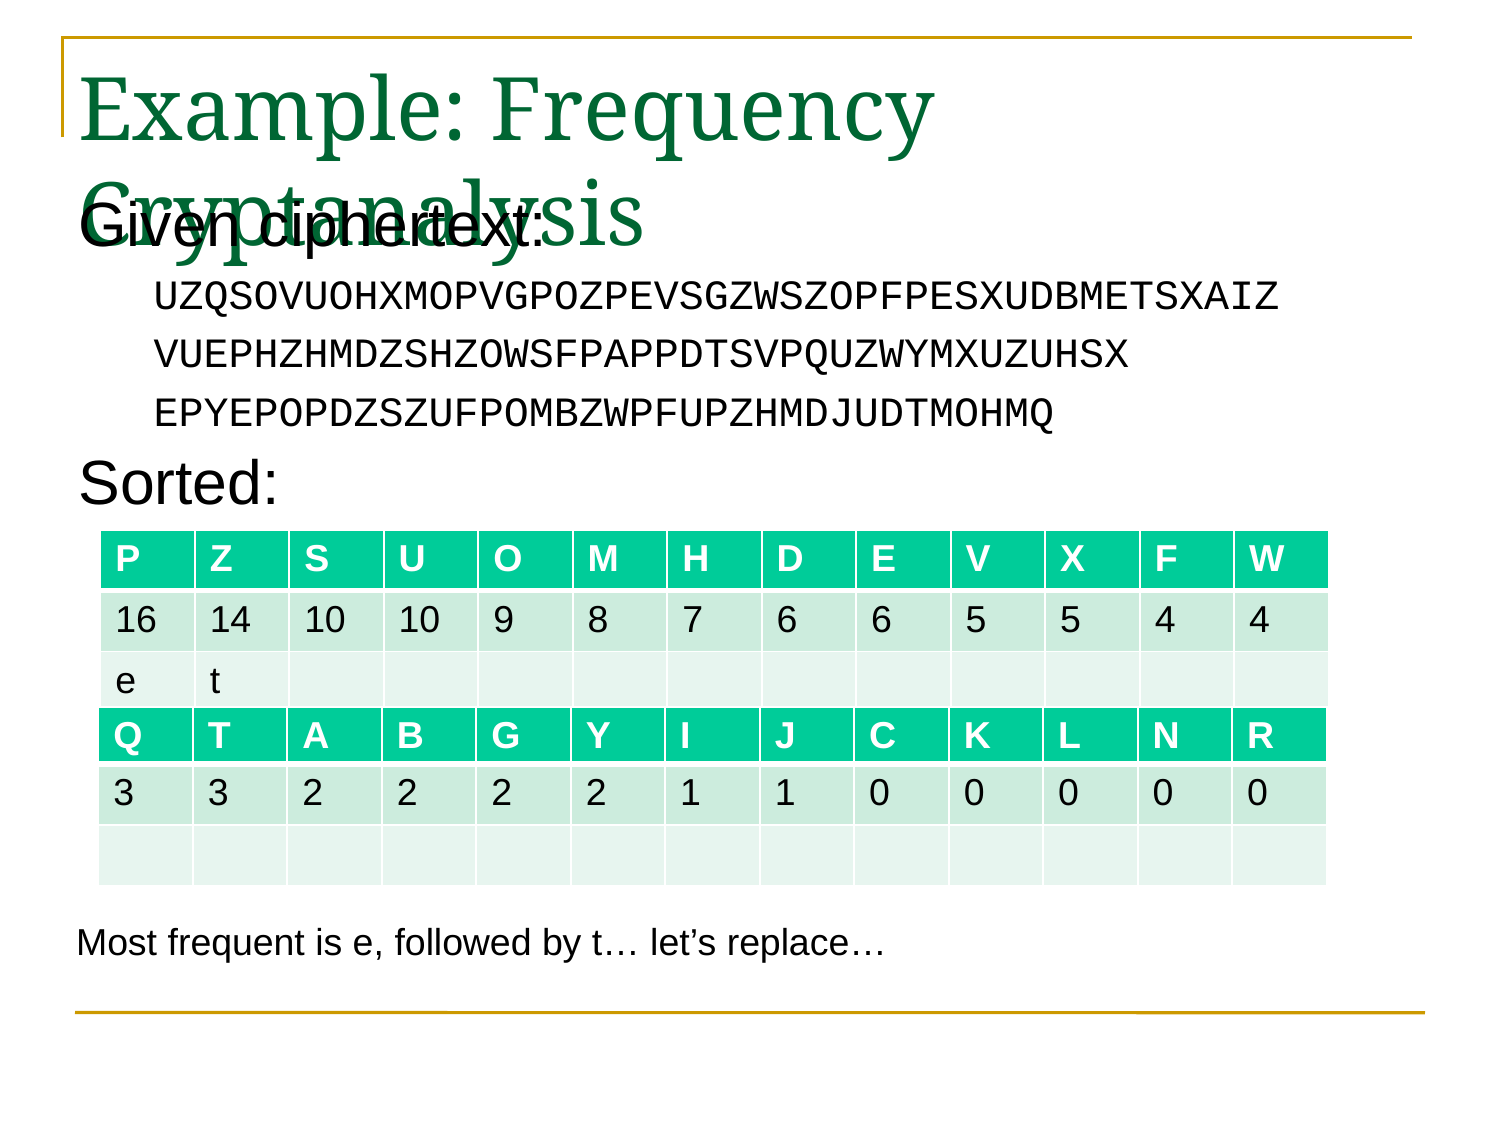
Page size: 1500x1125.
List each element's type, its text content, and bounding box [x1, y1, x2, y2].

title Example: Frequency Cryptanalysis [63, 45, 1424, 184]
table_cell [194, 826, 286, 885]
table_cell [1233, 826, 1326, 885]
table_header B [383, 708, 475, 761]
table_cell [668, 652, 761, 706]
table_cell [666, 826, 759, 885]
table_cell 4 [1141, 593, 1233, 651]
table_header Z [196, 531, 288, 588]
table_header L [1044, 708, 1137, 761]
table_header S [290, 531, 383, 588]
table_cell e [101, 652, 194, 706]
table_cell [574, 652, 666, 706]
table_header C [855, 708, 948, 761]
table_cell [290, 652, 383, 706]
table_header F [1141, 531, 1233, 588]
table_cell 2 [383, 767, 475, 824]
table_header I [666, 708, 759, 761]
table_cell 2 [572, 767, 664, 824]
table_cell [383, 826, 475, 885]
table_cell 1 [666, 767, 759, 824]
table_cell 8 [574, 593, 666, 651]
table_cell [572, 826, 664, 885]
table_header V [952, 531, 1044, 588]
table_cell 9 [479, 593, 572, 651]
table_header R [1233, 708, 1326, 761]
table_cell [761, 826, 853, 885]
table_cell 0 [950, 767, 1042, 824]
table_header K [950, 708, 1042, 761]
table_cell [857, 652, 950, 706]
table_cell [763, 652, 855, 706]
table_cell 5 [952, 593, 1044, 651]
table_cell 0 [1044, 767, 1137, 824]
table_header Y [572, 708, 664, 761]
table_cell 6 [763, 593, 855, 651]
table_cell [1044, 826, 1137, 885]
table_header O [479, 531, 572, 588]
table_header W [1235, 531, 1328, 588]
table_header Q [99, 708, 192, 761]
table_cell 4 [1235, 593, 1328, 651]
table_header D [763, 531, 855, 588]
table_cell 10 [385, 593, 477, 651]
table_header U [385, 531, 477, 588]
table_cell [479, 652, 572, 706]
table_cell [1235, 652, 1328, 706]
table_cell [1139, 826, 1231, 885]
table_cell 2 [477, 767, 570, 824]
table_cell [1141, 652, 1233, 706]
table_header P [101, 531, 194, 588]
table_cell 5 [1046, 593, 1139, 651]
table_cell 16 [101, 593, 194, 651]
table_header E [857, 531, 950, 588]
table_header A [288, 708, 381, 761]
table_cell [385, 652, 477, 706]
table_cell 14 [196, 593, 288, 651]
table_cell 0 [855, 767, 948, 824]
table_cell 3 [99, 767, 192, 824]
table_cell 7 [668, 593, 761, 651]
table_cell 0 [1139, 767, 1231, 824]
table_header H [668, 531, 761, 588]
list Given ciphertext: UZQSOVUOHXMOPVGPOZPEVSGZWSZOPFPESXUDBMETSXAIZ VUEPHZHMDZSHZOWSFPAPPDTSVPQUZWYMXUZUHSX EPYEPOPDZSZUFPOMBZWPFUPZHMDJUDTMOHMQ Sorted: [63, 184, 1477, 530]
table_header M [574, 531, 666, 588]
table_header J [761, 708, 853, 761]
table_cell [99, 826, 192, 885]
table_cell [855, 826, 948, 885]
table_cell [477, 826, 570, 885]
table_header N [1139, 708, 1231, 761]
table_cell 1 [761, 767, 853, 824]
table_header X [1046, 531, 1139, 588]
table_cell 3 [194, 767, 286, 824]
table_header G [477, 708, 570, 761]
table_cell t [196, 652, 288, 706]
table_cell 0 [1233, 767, 1326, 824]
table_cell 6 [857, 593, 950, 651]
text_box Most frequent is e, followed by t… let’s replace… [61, 910, 903, 971]
table_cell [952, 652, 1044, 706]
table_cell [950, 826, 1042, 885]
table_cell 2 [288, 767, 381, 824]
table_cell [1046, 652, 1139, 706]
table_cell [288, 826, 381, 885]
table_cell 10 [290, 593, 383, 651]
table_header T [194, 708, 286, 761]
